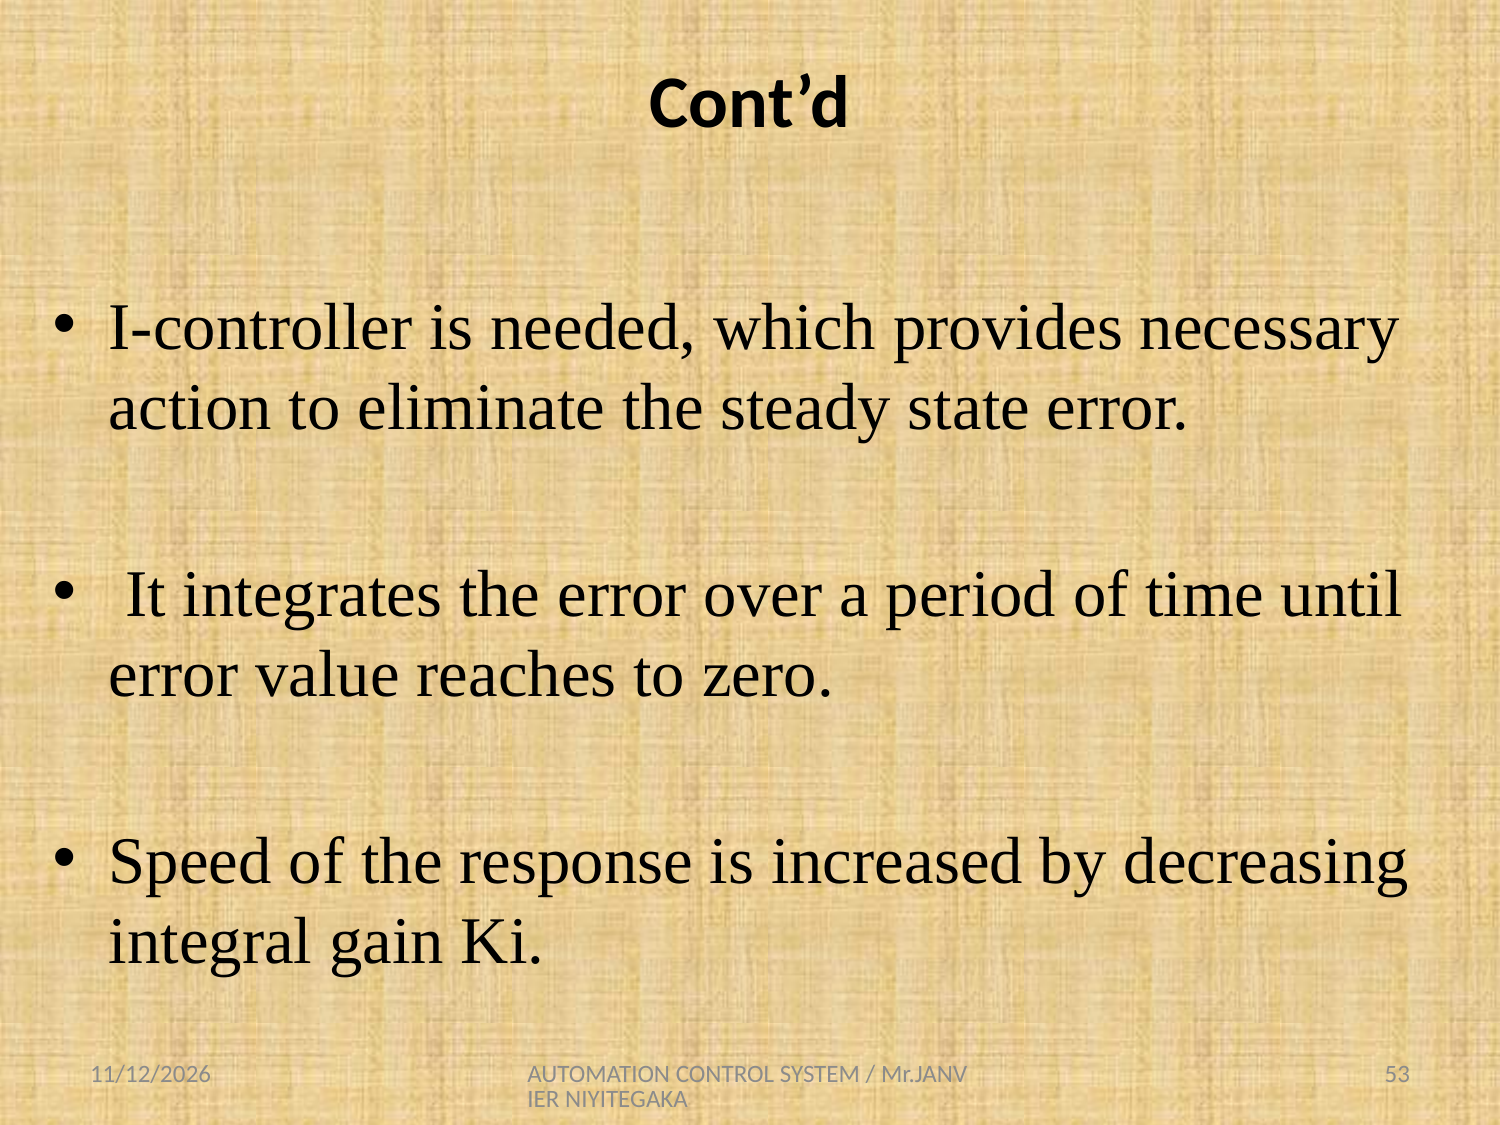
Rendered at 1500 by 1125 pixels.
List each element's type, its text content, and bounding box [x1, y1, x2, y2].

title Cont’d [75, 45, 1425, 150]
footer AUTOMATION CONTROL SYSTEM / Mr.JANVIER NIYITEGAKA [512, 1042, 988, 1103]
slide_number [75, 1042, 425, 1103]
slide_number 53 [1074, 1042, 1425, 1103]
picture [0, 0, 1500, 1125]
list I-controller is needed, which provides necessary action to eliminate the steady state error. It integrates the error over a period of time until error value reaches to zero. Speed of the response is increased by decreasing integral gain Ki. [37, 275, 1463, 1100]
